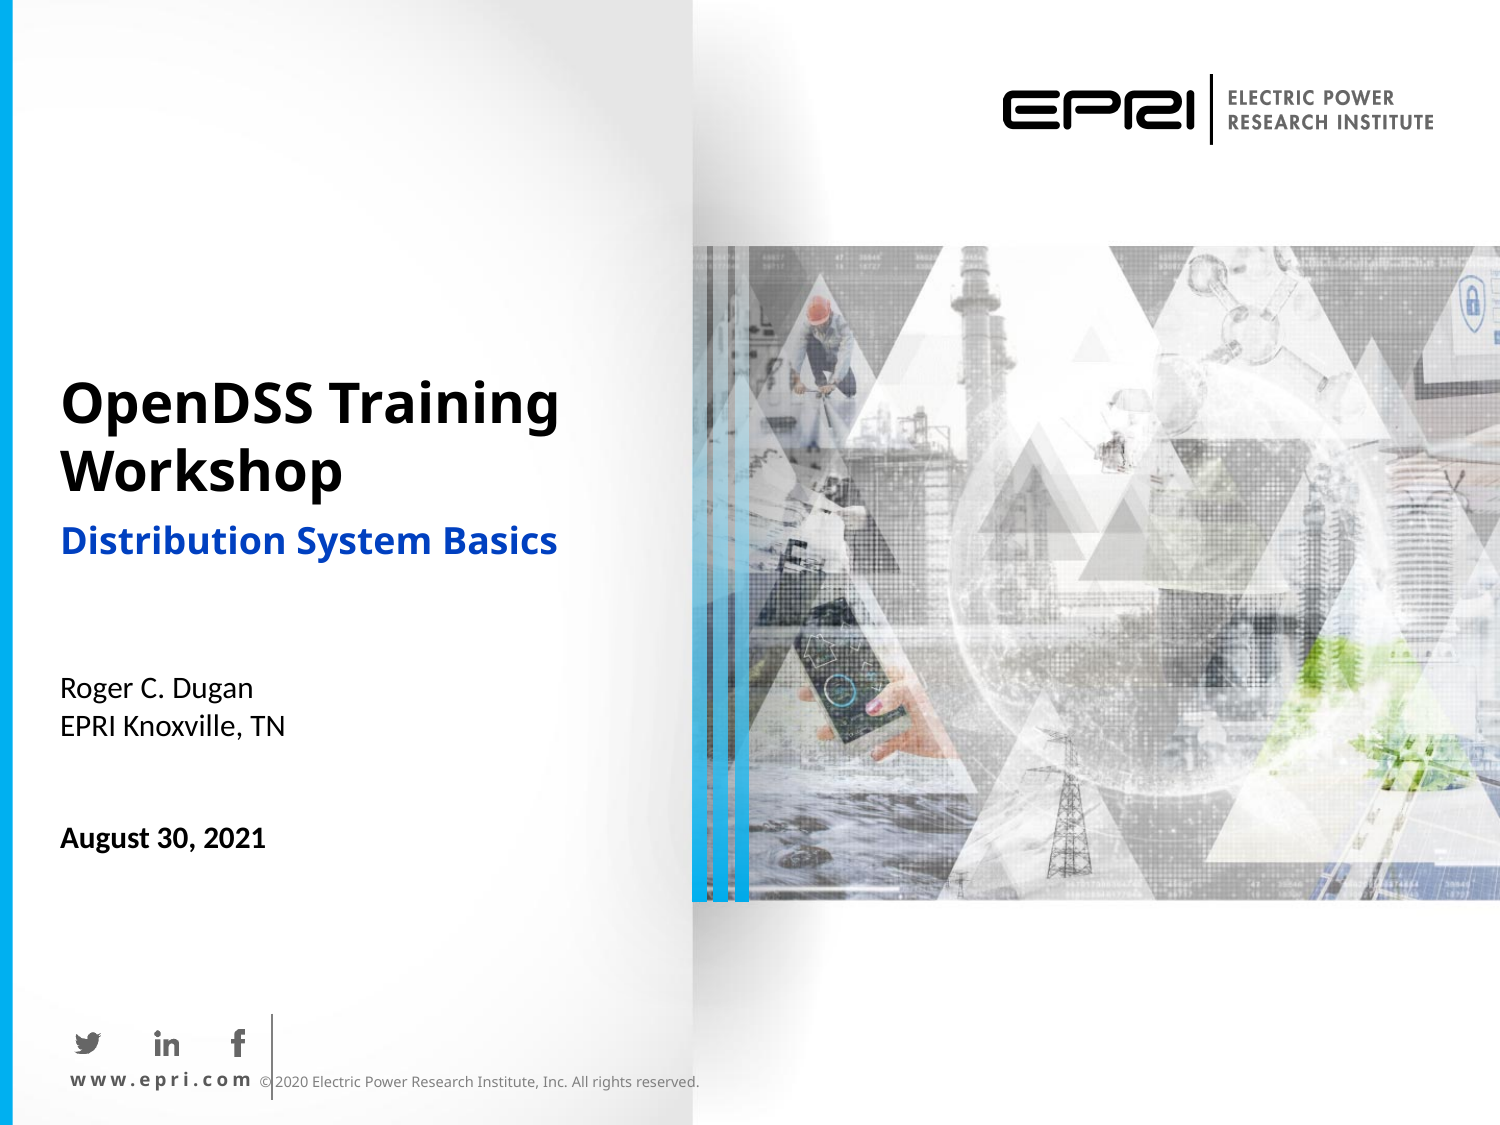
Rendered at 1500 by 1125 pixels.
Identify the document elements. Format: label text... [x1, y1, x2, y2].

title OpenDSS Training Workshop [44, 119, 811, 509]
picture [13, 0, 1500, 1125]
subtitle Roger C. Dugan EPRI Knoxville, TN August 30, 2021 [44, 661, 811, 976]
list Distribution System Basics [44, 509, 811, 661]
